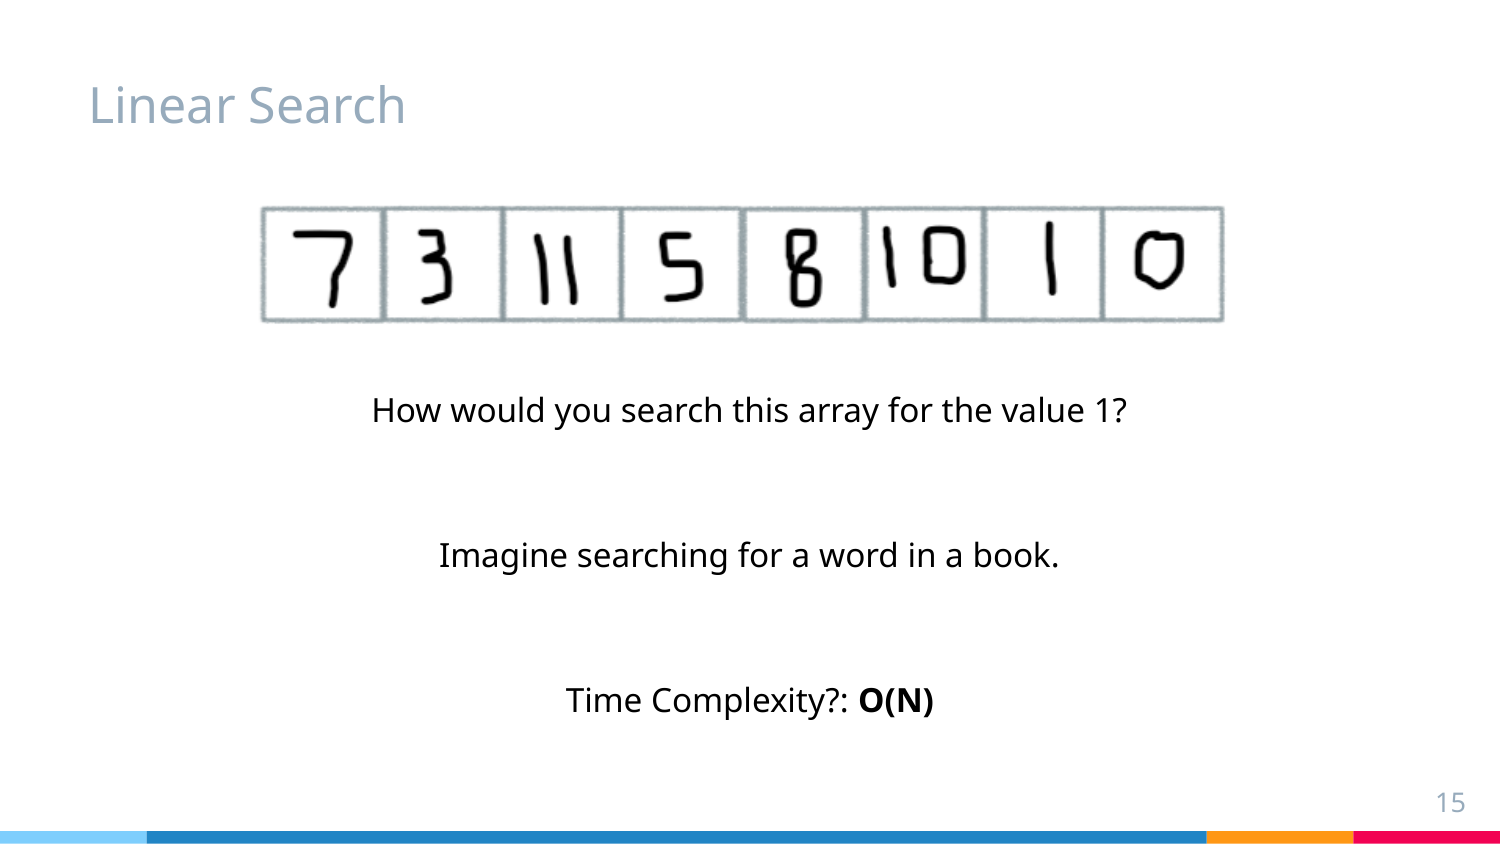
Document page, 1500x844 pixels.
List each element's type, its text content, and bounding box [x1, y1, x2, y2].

list How would you search this array for the value 1? Imagine searching for a word in a book. Time Complexity?: O(N) [50, 354, 1450, 771]
picture [228, 166, 1272, 368]
slide_number ‹#› [1391, 770, 1482, 822]
title Linear Search [73, 0, 728, 149]
